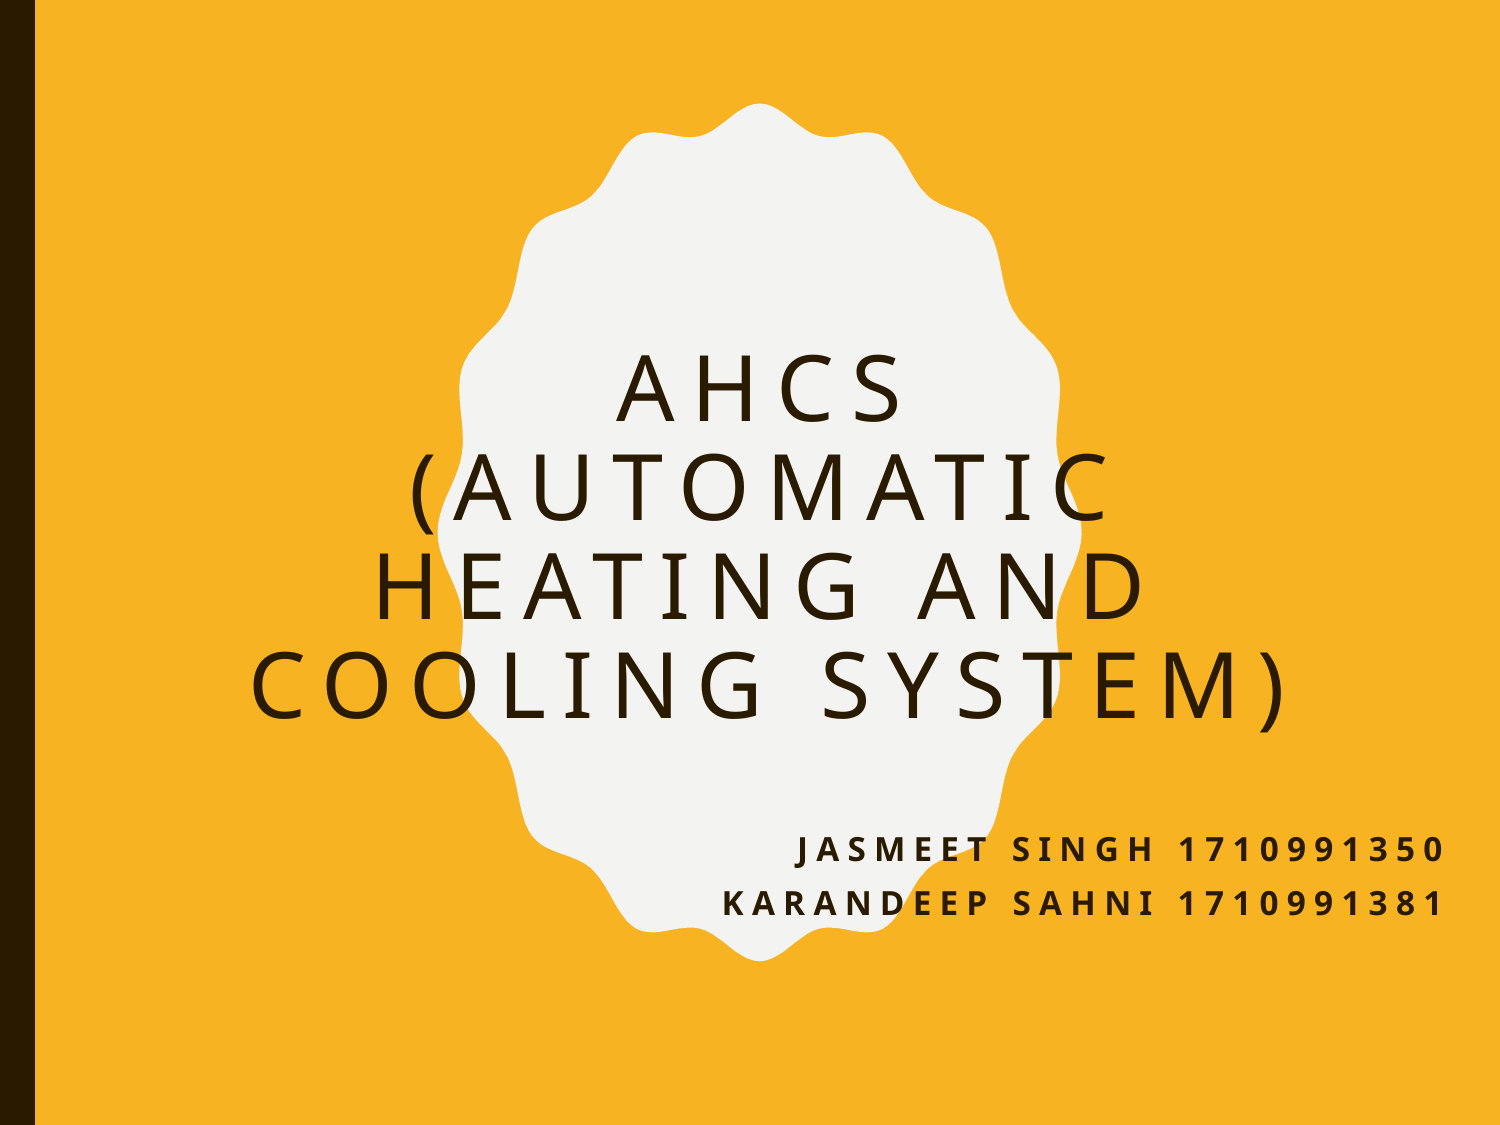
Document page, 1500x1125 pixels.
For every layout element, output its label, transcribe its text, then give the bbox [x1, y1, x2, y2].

title AHCS (automatic Heating and Cooling System) [132, 180, 1403, 902]
subtitle Jasmeet Singh 1710991350 Karandeep sahni 1710991381 [468, 820, 1459, 943]
